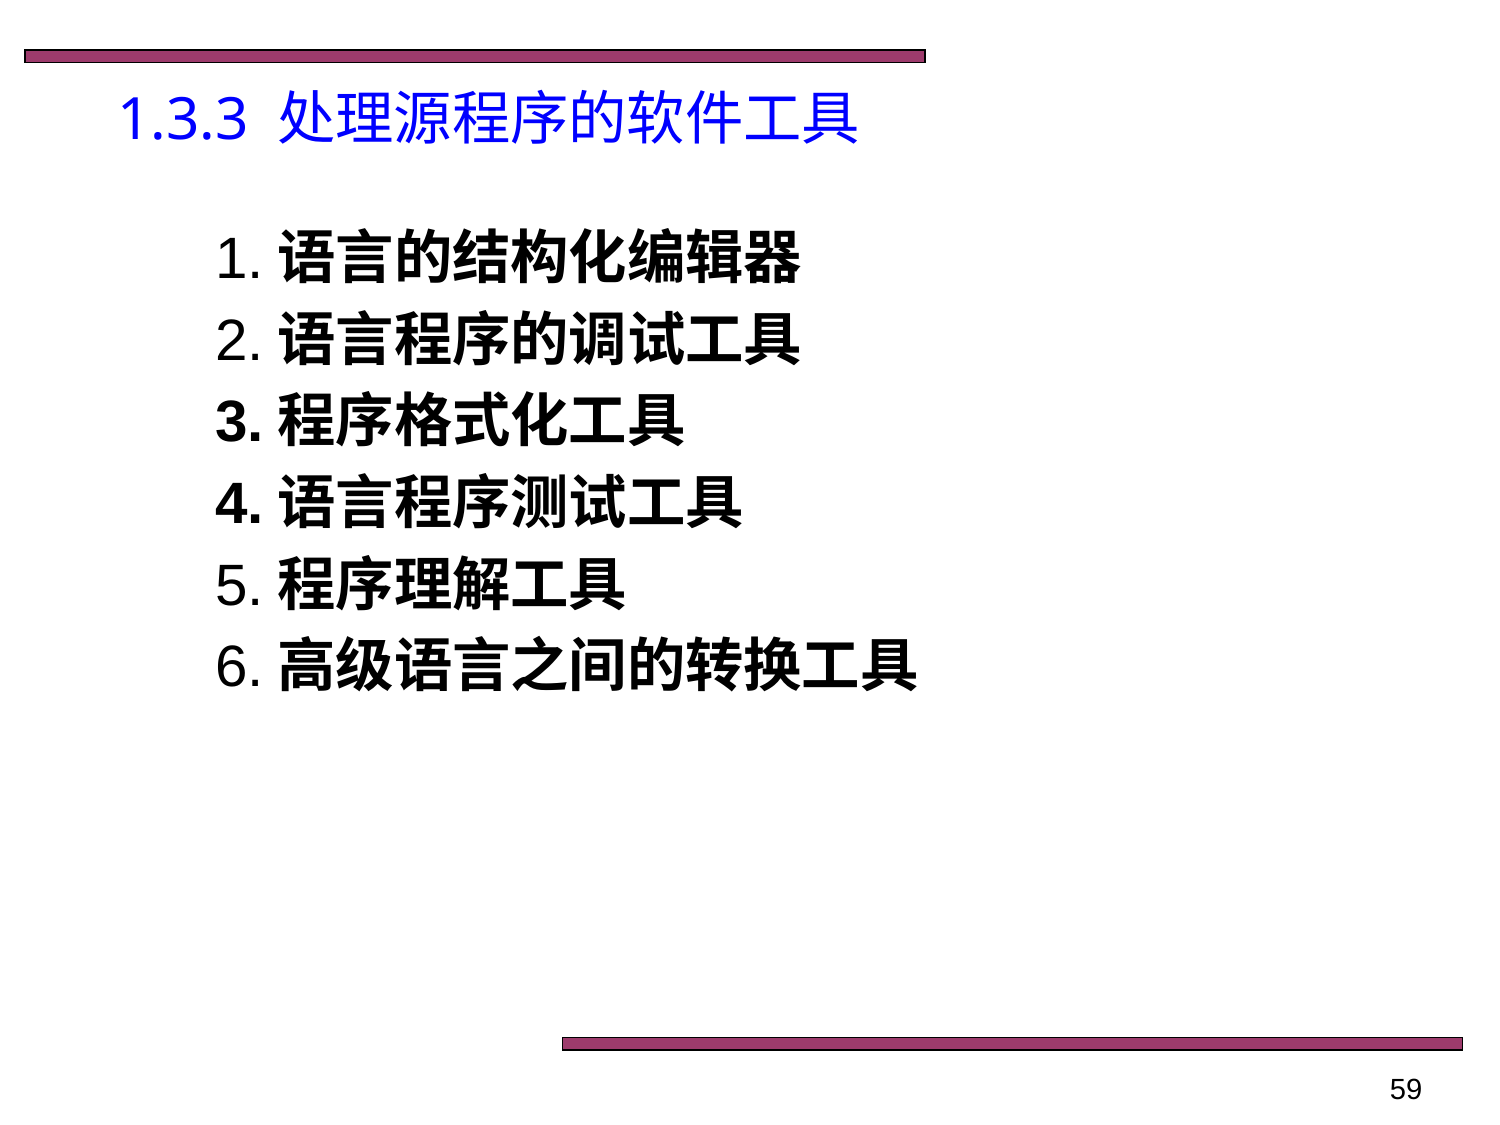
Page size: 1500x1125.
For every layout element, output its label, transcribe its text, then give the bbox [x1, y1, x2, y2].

title 1.3.3 处理源程序的软件工具 [102, 95, 1425, 138]
list 1.语言的结构化编辑器 2.语言程序的调试工具 3.程序格式化工具 4.语言程序测试工具 5.程序理解工具 6.高级语言之间的转换工具 [200, 212, 1260, 957]
slide_number 59 [1087, 1062, 1438, 1103]
